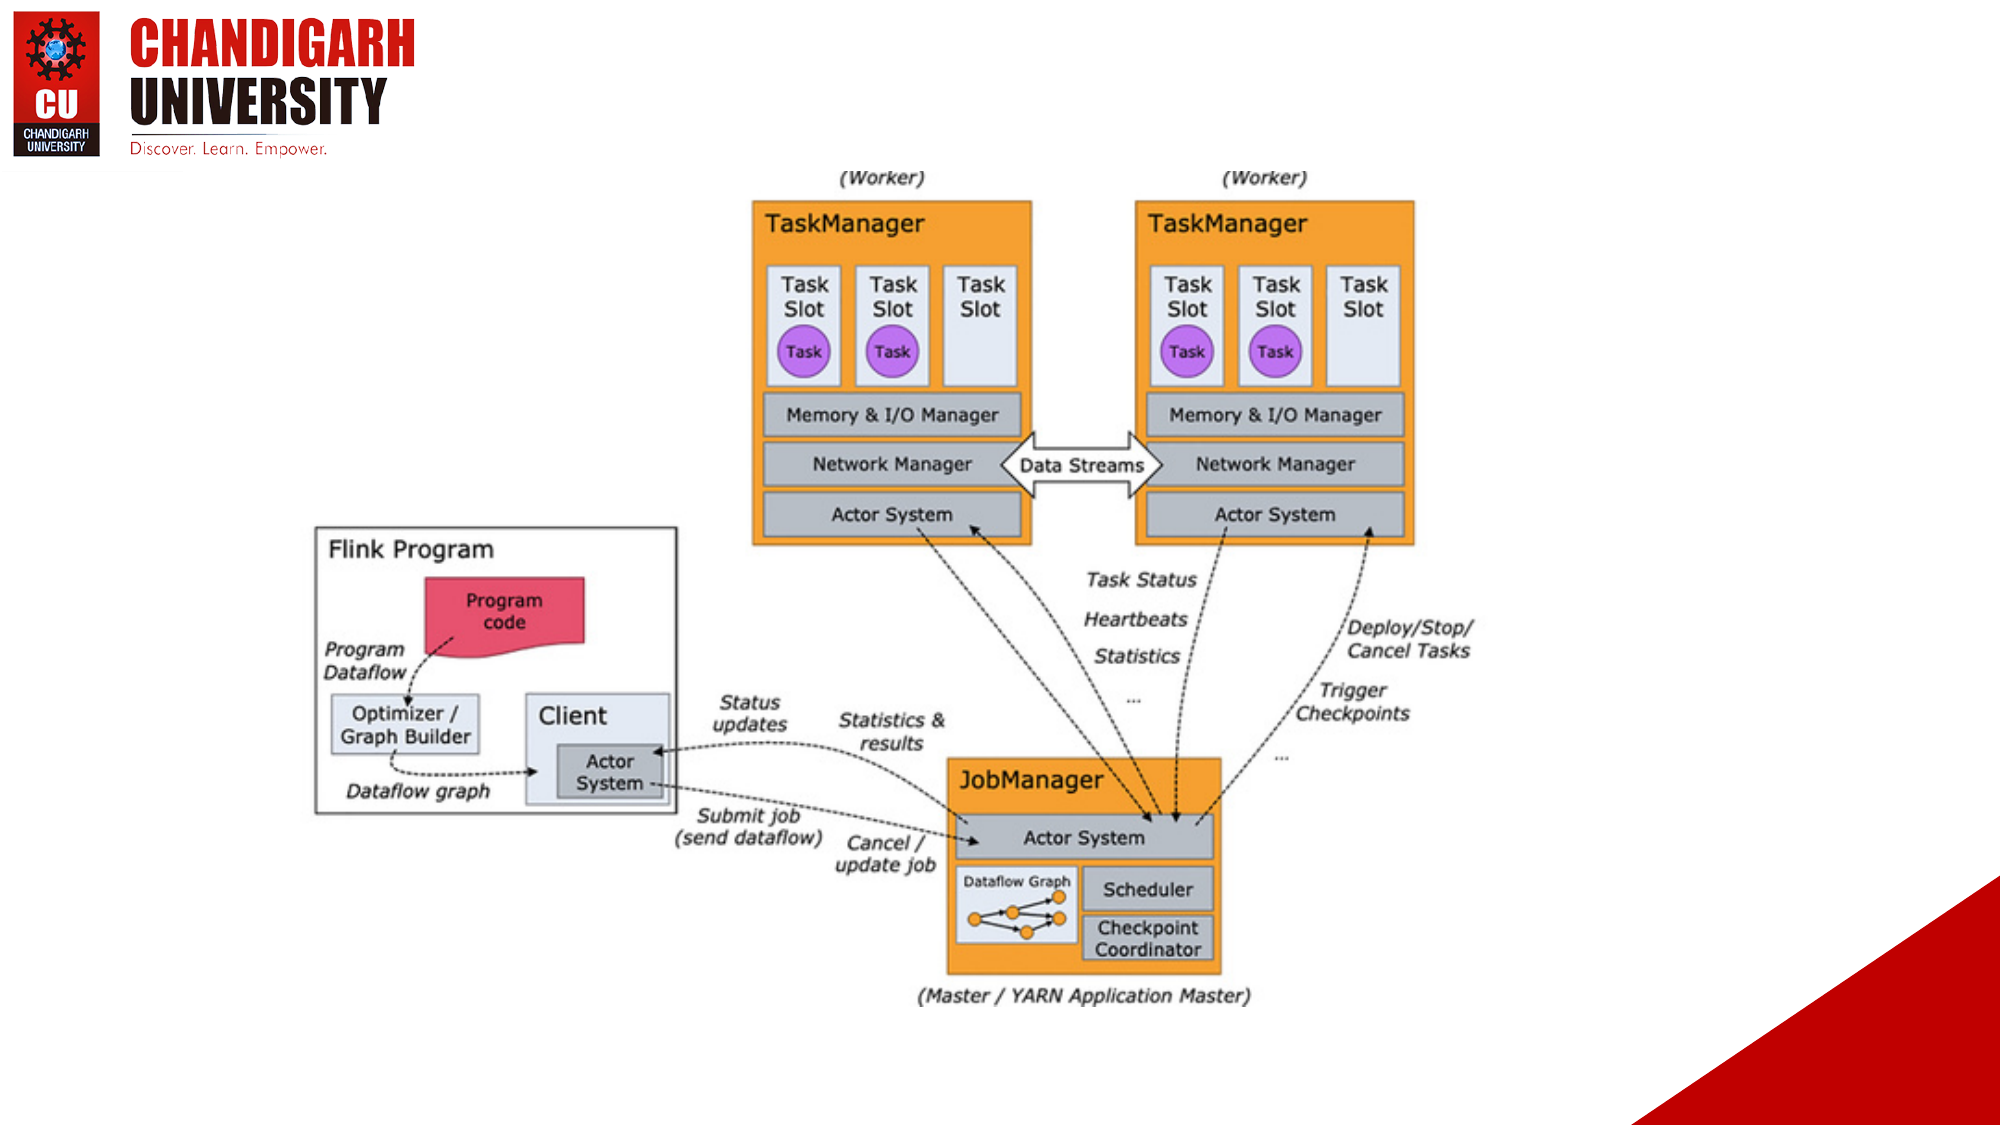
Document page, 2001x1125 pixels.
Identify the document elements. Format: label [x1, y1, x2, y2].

text_box [1629, 874, 2000, 1125]
list [183, 171, 1665, 1007]
picture [1, 3, 423, 172]
